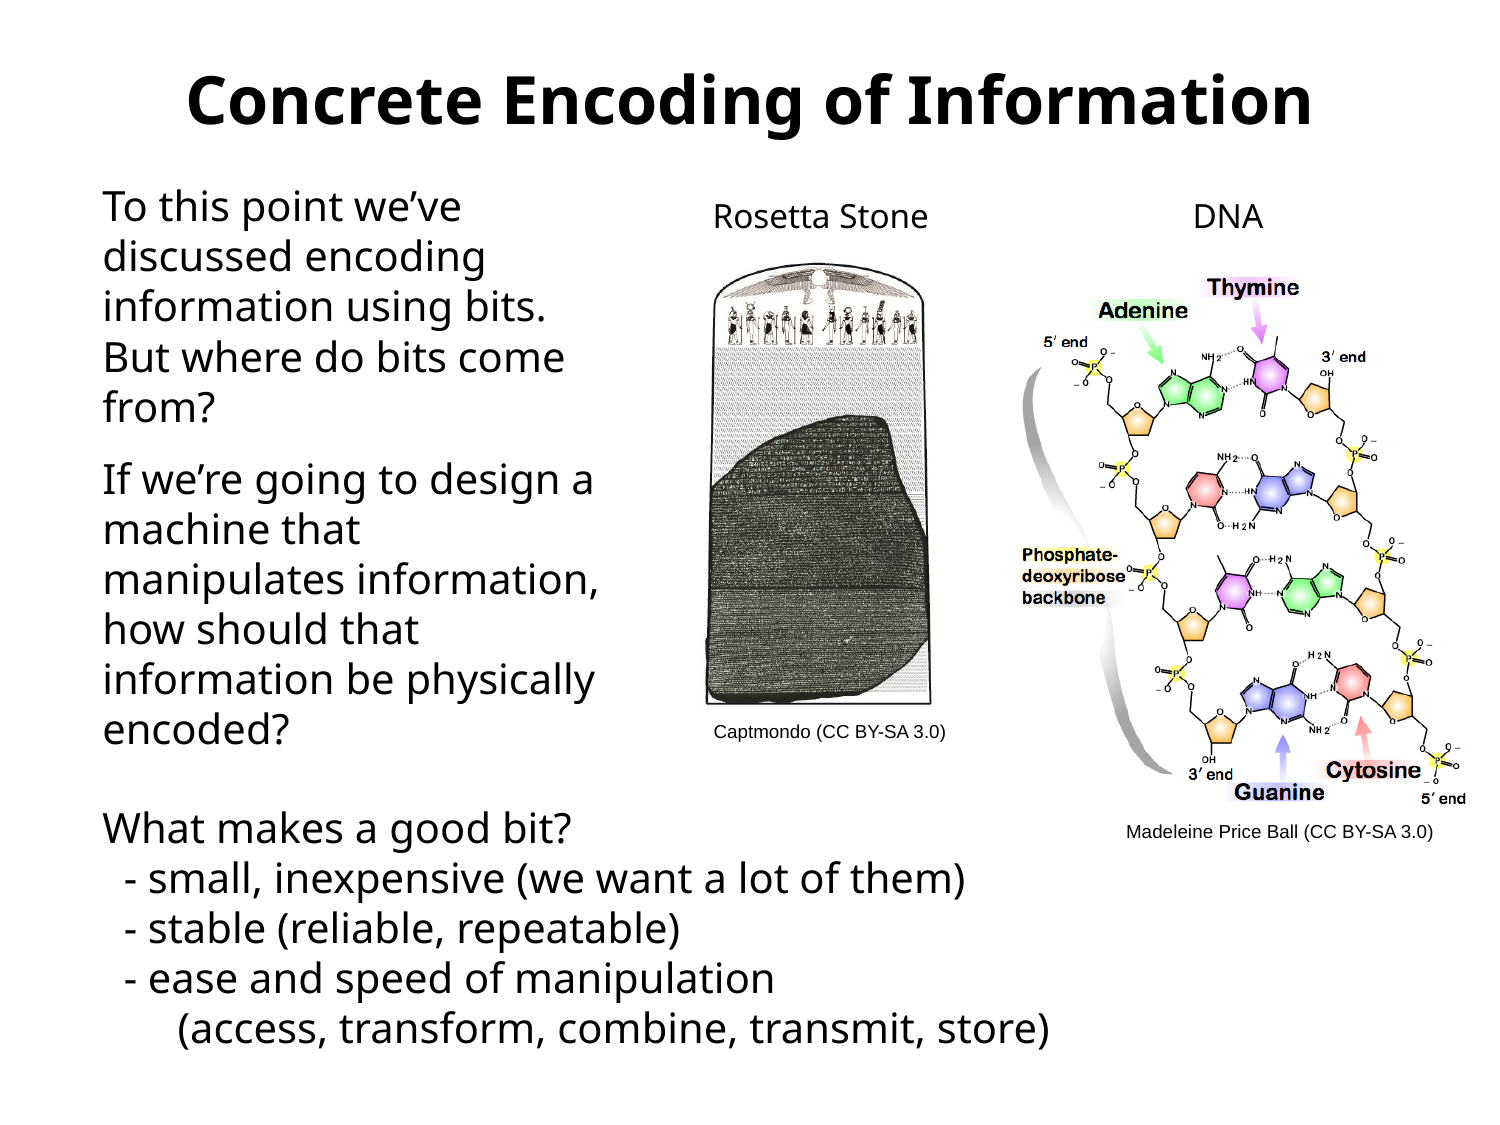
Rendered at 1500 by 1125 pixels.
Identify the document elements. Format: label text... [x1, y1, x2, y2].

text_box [691, 187, 965, 751]
text_box What makes a good bit? - small, inexpensive (we want a lot of them) - stable (reliable, repeatable) - ease and speed of manipulation (access, transform, combine, transmit, store) [87, 794, 1341, 1060]
title Concrete Encoding of Information [75, 45, 1425, 150]
text_box To this point we’ve discussed encoding information using bits. But where do bits come from? If we’re going to design a machine that manipulates information, how should that information be physically encoded? [87, 172, 625, 761]
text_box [1012, 187, 1480, 851]
